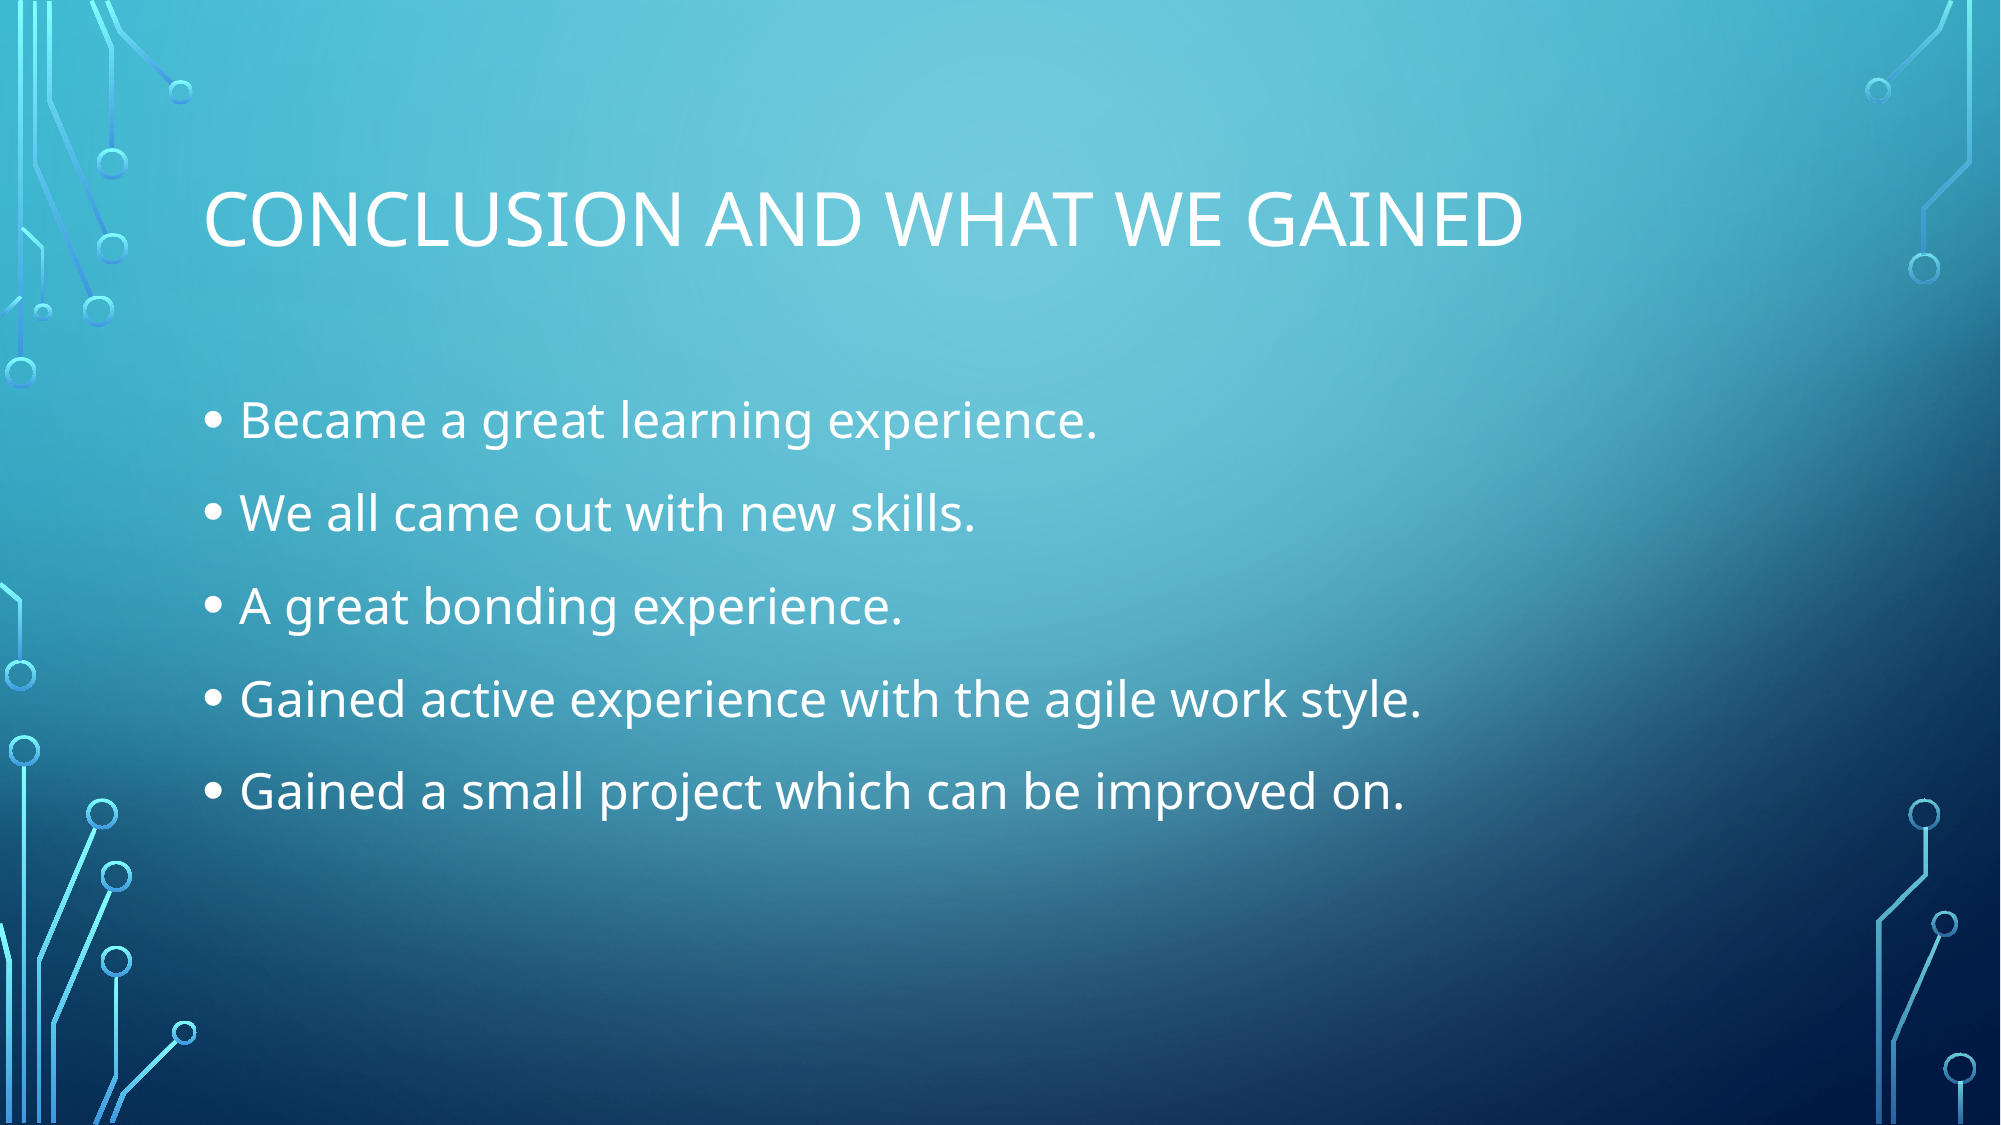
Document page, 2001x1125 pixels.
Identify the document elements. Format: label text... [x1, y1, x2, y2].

list Became a great learning experience. We all came out with new skills. A great bonding experience. Gained active experience with the agile work style. Gained a small project which can be improved on. [187, 369, 1813, 950]
title Conclusion and what we gained [187, 101, 1813, 344]
